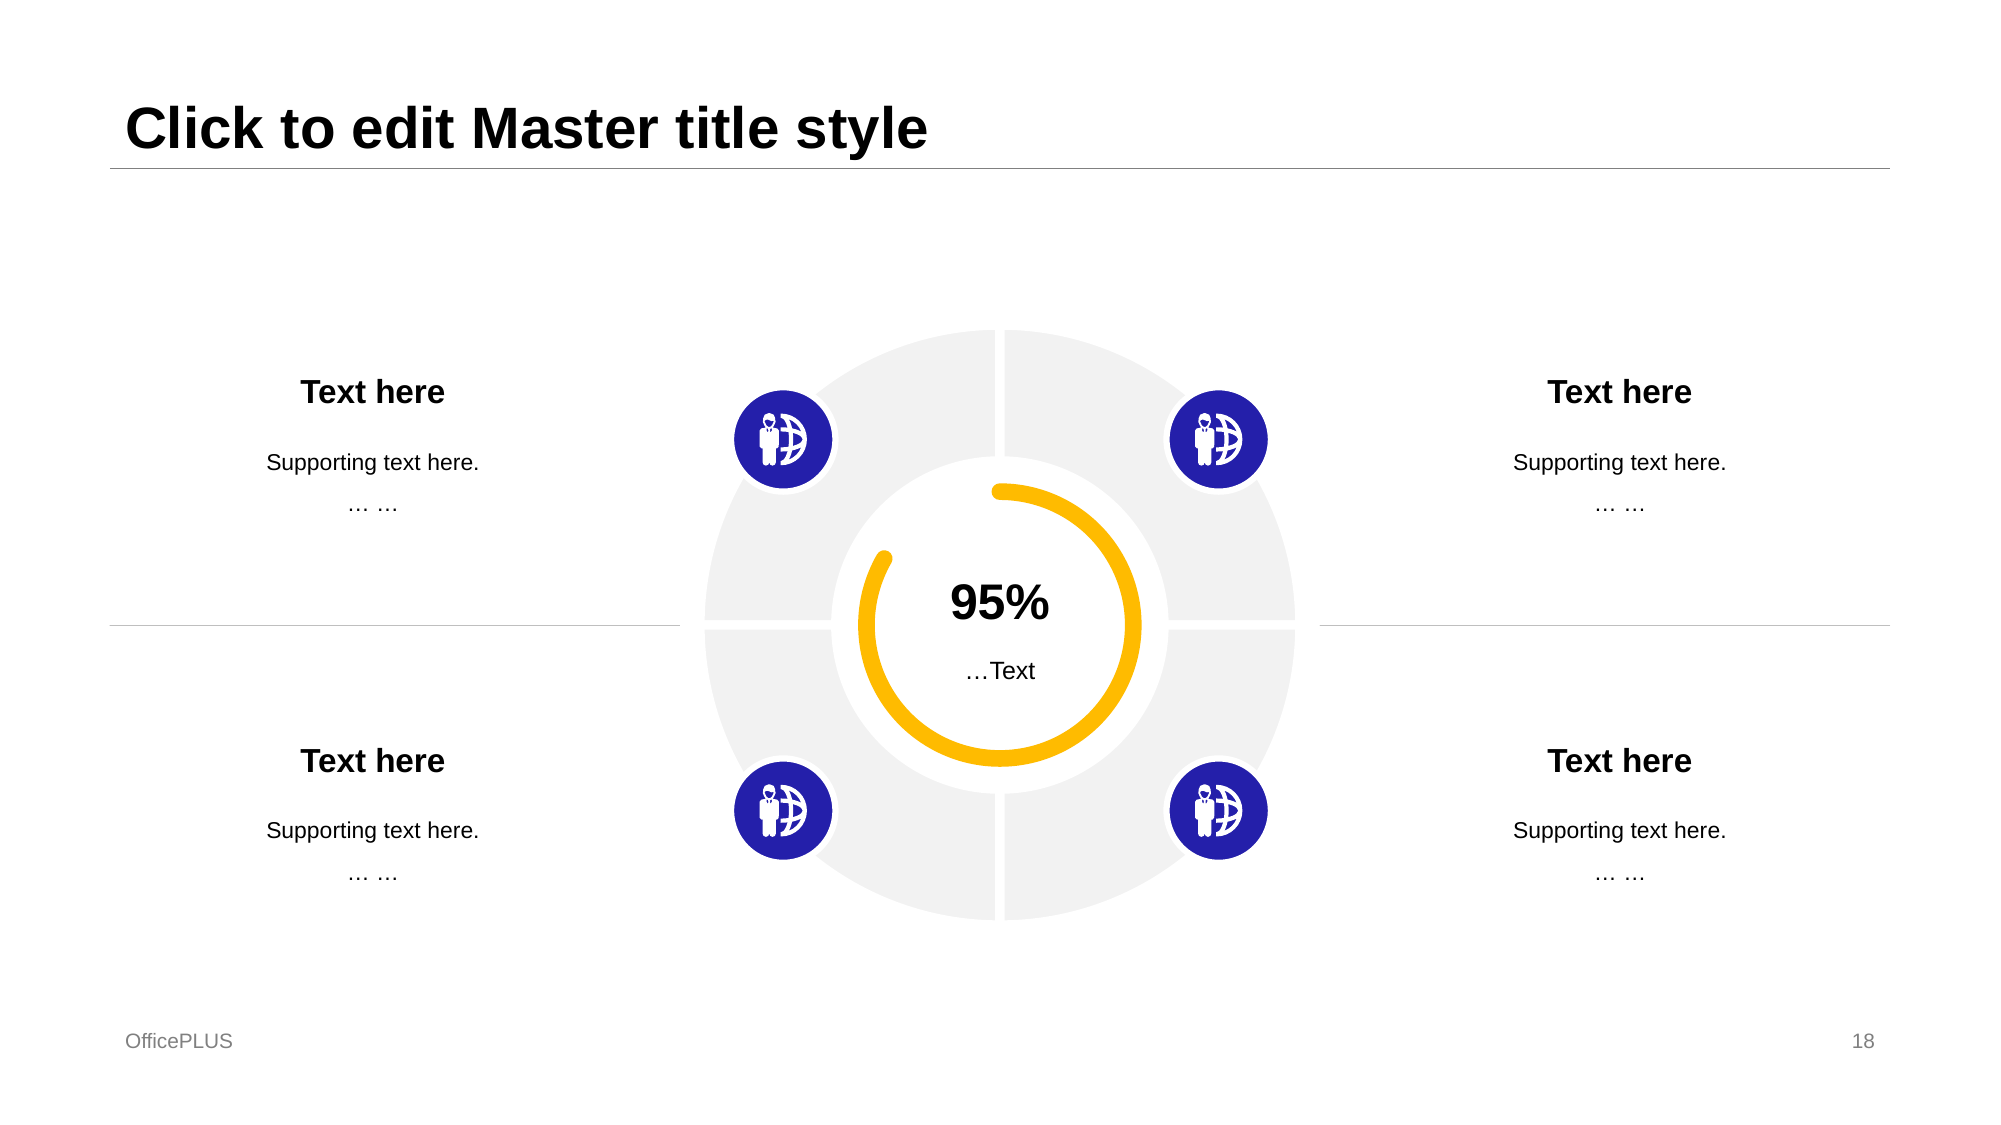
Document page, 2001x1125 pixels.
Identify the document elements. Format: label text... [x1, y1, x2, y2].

title Click to edit Master title style [109, 0, 1890, 169]
slide_number 18 [1412, 1023, 1890, 1058]
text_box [109, 325, 1890, 926]
footer OfficePLUS [109, 1023, 790, 1058]
